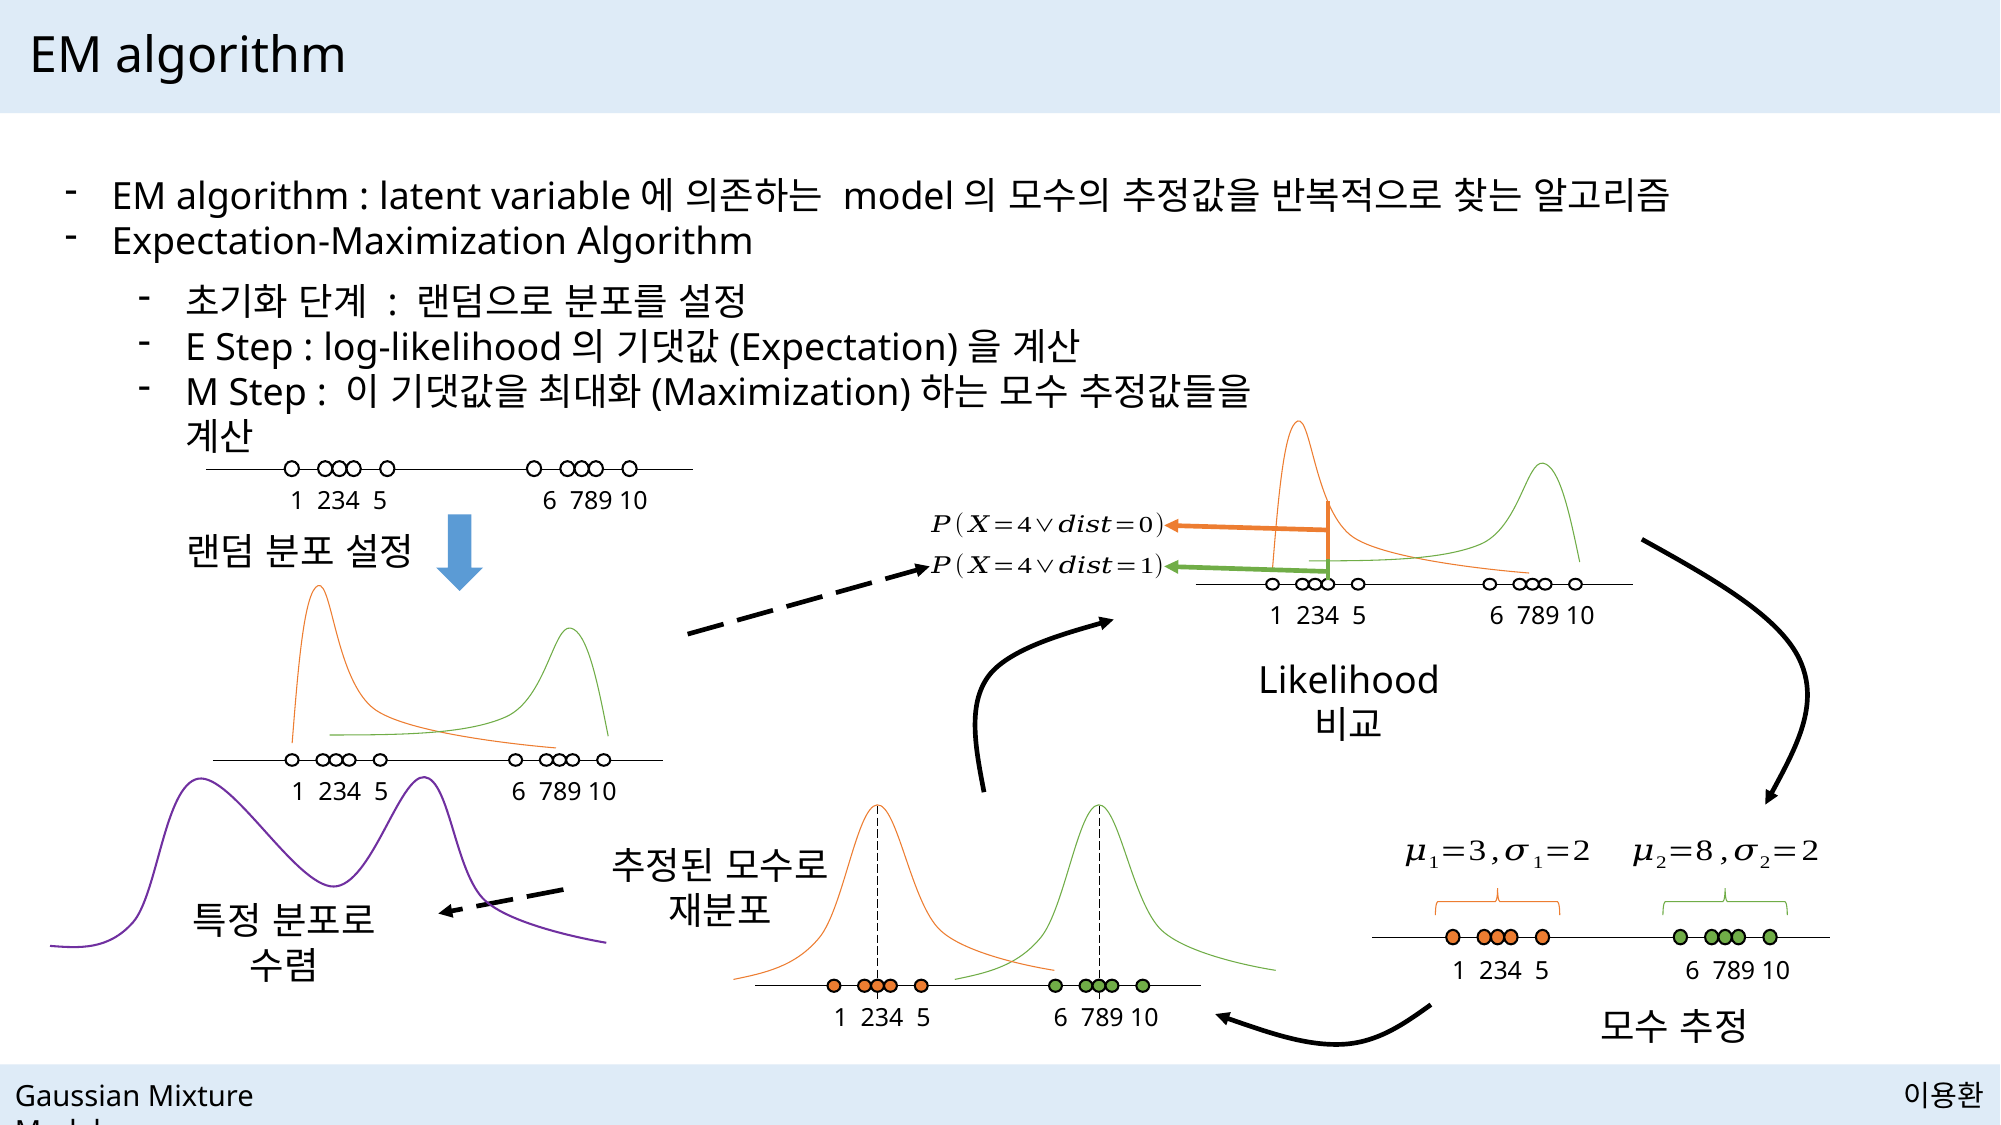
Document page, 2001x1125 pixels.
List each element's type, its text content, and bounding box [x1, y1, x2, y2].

text_box 추정된 모수로 재분포 [577, 834, 733, 940]
title EM algorithm [14, 15, 1986, 98]
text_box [205, 461, 694, 523]
text_box [974, 620, 1114, 793]
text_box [929, 420, 1633, 620]
text_box [443, 523, 486, 585]
text_box 특정 분포로 수렴 [142, 944, 427, 994]
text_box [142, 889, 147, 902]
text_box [1372, 834, 1831, 993]
text_box EM algorithm : latent variable에 의존하는 model의 모수의 추정값을 반복적으로 찾는 알고리즘 Expectation-Maximization Algorithm [50, 164, 1949, 270]
text_box [1641, 538, 1809, 805]
text_box [49, 777, 607, 949]
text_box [438, 889, 564, 914]
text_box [687, 566, 930, 635]
text_box 초기화 단계 : 랜덤으로 분포를 설정 E Step : log-likelihood의 기댓값(Expectation)을 계산 M Step : 이 기댓값을 최대화(Maximization)하는 모수 추정값들을 계산 [123, 270, 1282, 466]
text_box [733, 804, 1276, 1026]
text_box 모수 추정 [1532, 995, 1817, 1055]
text_box Likelihood 비교 [1206, 648, 1492, 754]
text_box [212, 585, 663, 798]
text_box 랜덤 분포 설정 [158, 520, 443, 581]
text_box [1246, 1003, 1432, 1046]
